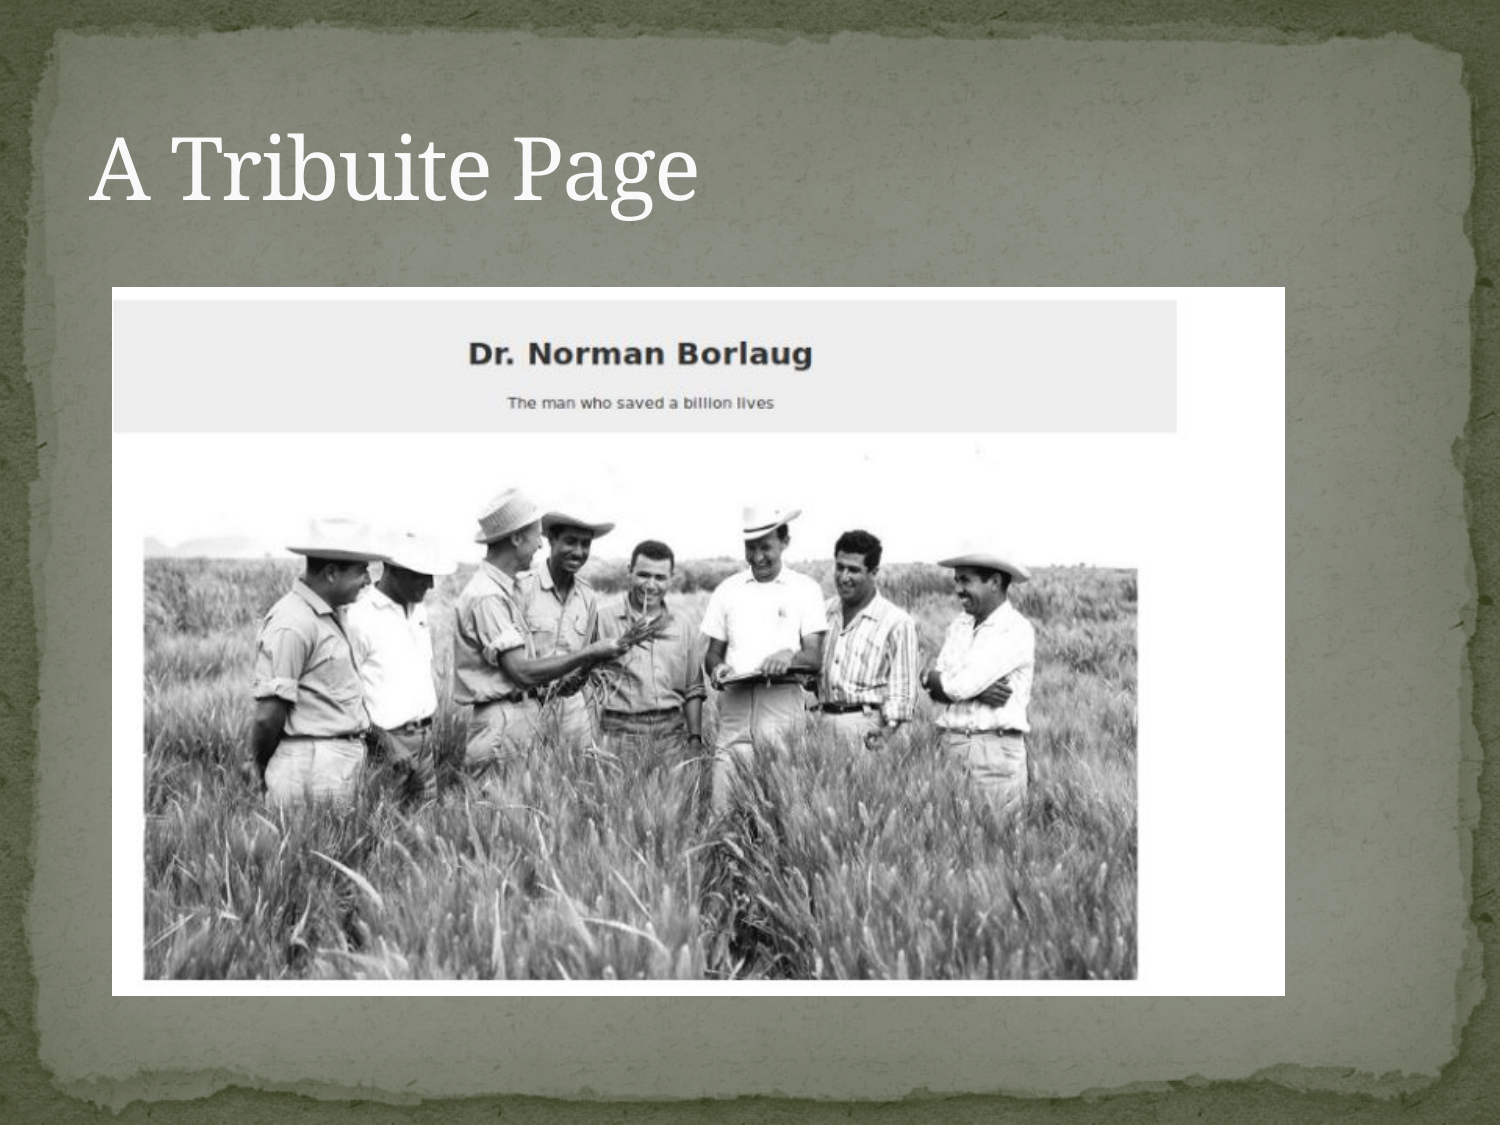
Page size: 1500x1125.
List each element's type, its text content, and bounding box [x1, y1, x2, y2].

title A Tribuite Page [74, 24, 1425, 225]
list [115, 290, 1283, 994]
